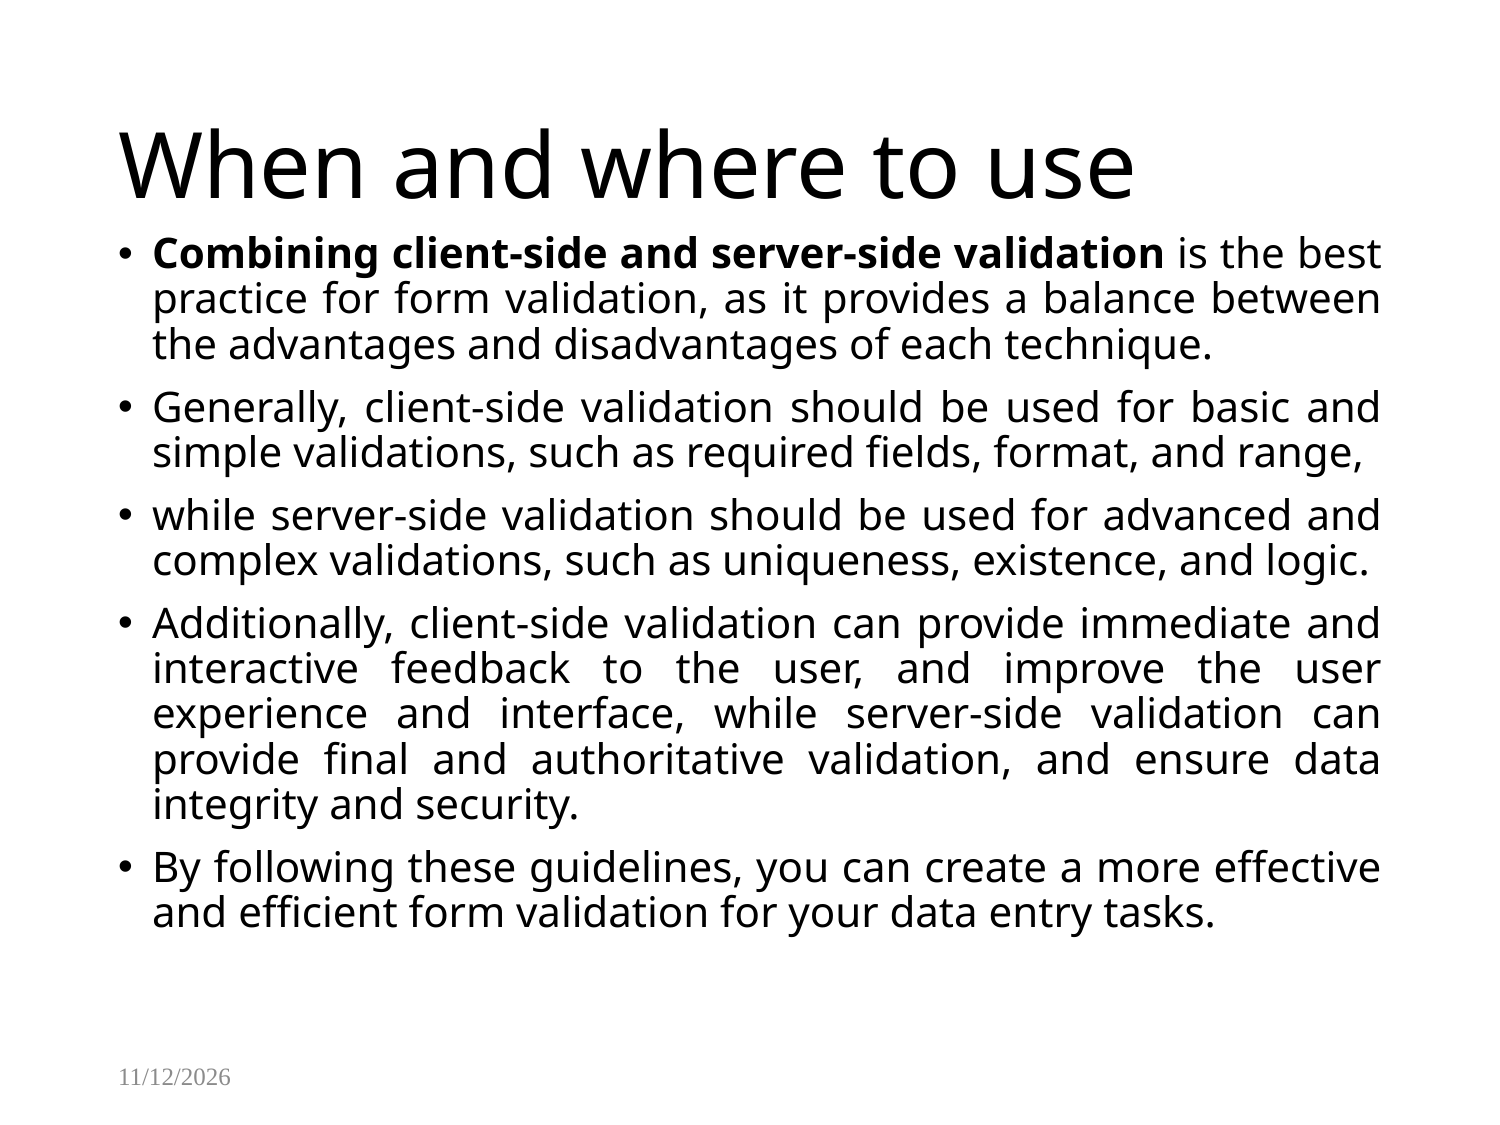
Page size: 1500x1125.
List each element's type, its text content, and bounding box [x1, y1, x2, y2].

title When and where to use [103, 59, 1397, 224]
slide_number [103, 1042, 441, 1103]
list Combining client-side and server-side validation is the best practice for form validation, as it provides a balance between the advantages and disadvantages of each technique. Generally, client-side validation should be used for basic and simple validations, such as required fields, format, and range, while server-side validation should be used for advanced and complex validations, such as uniqueness, existence, and logic. Additionally, client-side validation can provide immediate and interactive feedback to the user, and improve the user experience and interface, while server-side validation can provide final and authoritative validation, and ensure data integrity and security. By following these guidelines, you can create a more effective and efficient form validation for your data entry tasks. [103, 224, 1397, 1100]
